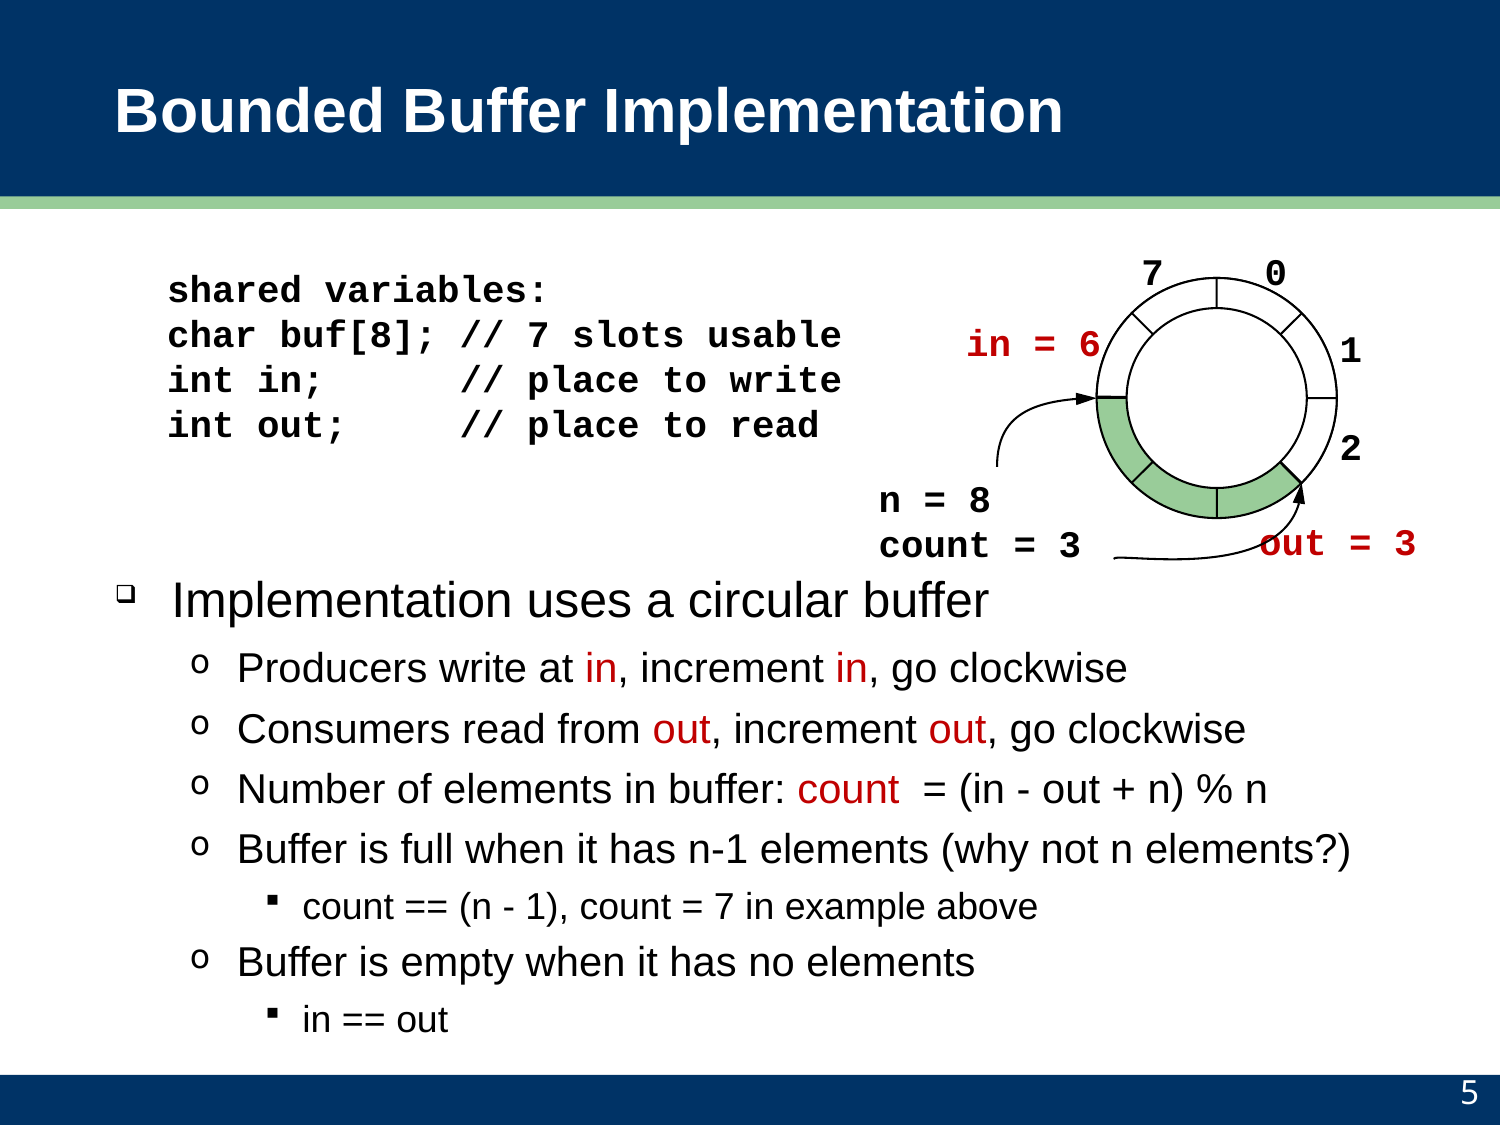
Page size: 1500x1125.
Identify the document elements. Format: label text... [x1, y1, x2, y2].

text_box 2 [1324, 415, 1377, 476]
text_box out = 3 [1250, 510, 1432, 571]
text_box [1098, 398, 1164, 506]
text_box in = 6 [951, 311, 1117, 372]
text_box [1280, 399, 1337, 484]
text_box [1217, 277, 1337, 398]
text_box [996, 397, 1097, 468]
list Implementation uses a circular buffer Producers write at in, increment in, go clockwise Consumers read from out, increment out, go clockwise Number of elements in buffer: count = (in - out + n) % n Buffer is full when it has n-1 elements (why not n elements?) count == (n - 1), count = 7 in example above Buffer is empty when it has no elements in == out [99, 220, 1400, 1071]
text_box 7 [1126, 240, 1179, 301]
text_box shared variables: char buf[8]; // 7 slots usable int in; // place to write int out; // place to read [152, 257, 940, 453]
text_box n = 8 count = 3 [864, 466, 1130, 573]
text_box 0 [1249, 240, 1302, 302]
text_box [1169, 426, 1246, 616]
text_box 1 [1324, 317, 1377, 379]
text_box [1096, 277, 1216, 397]
text_box [1126, 308, 1307, 482]
slide_number 5 [1181, 1076, 1495, 1124]
text_box [1250, 464, 1300, 510]
title Bounded Buffer Implementation [99, 7, 1400, 208]
